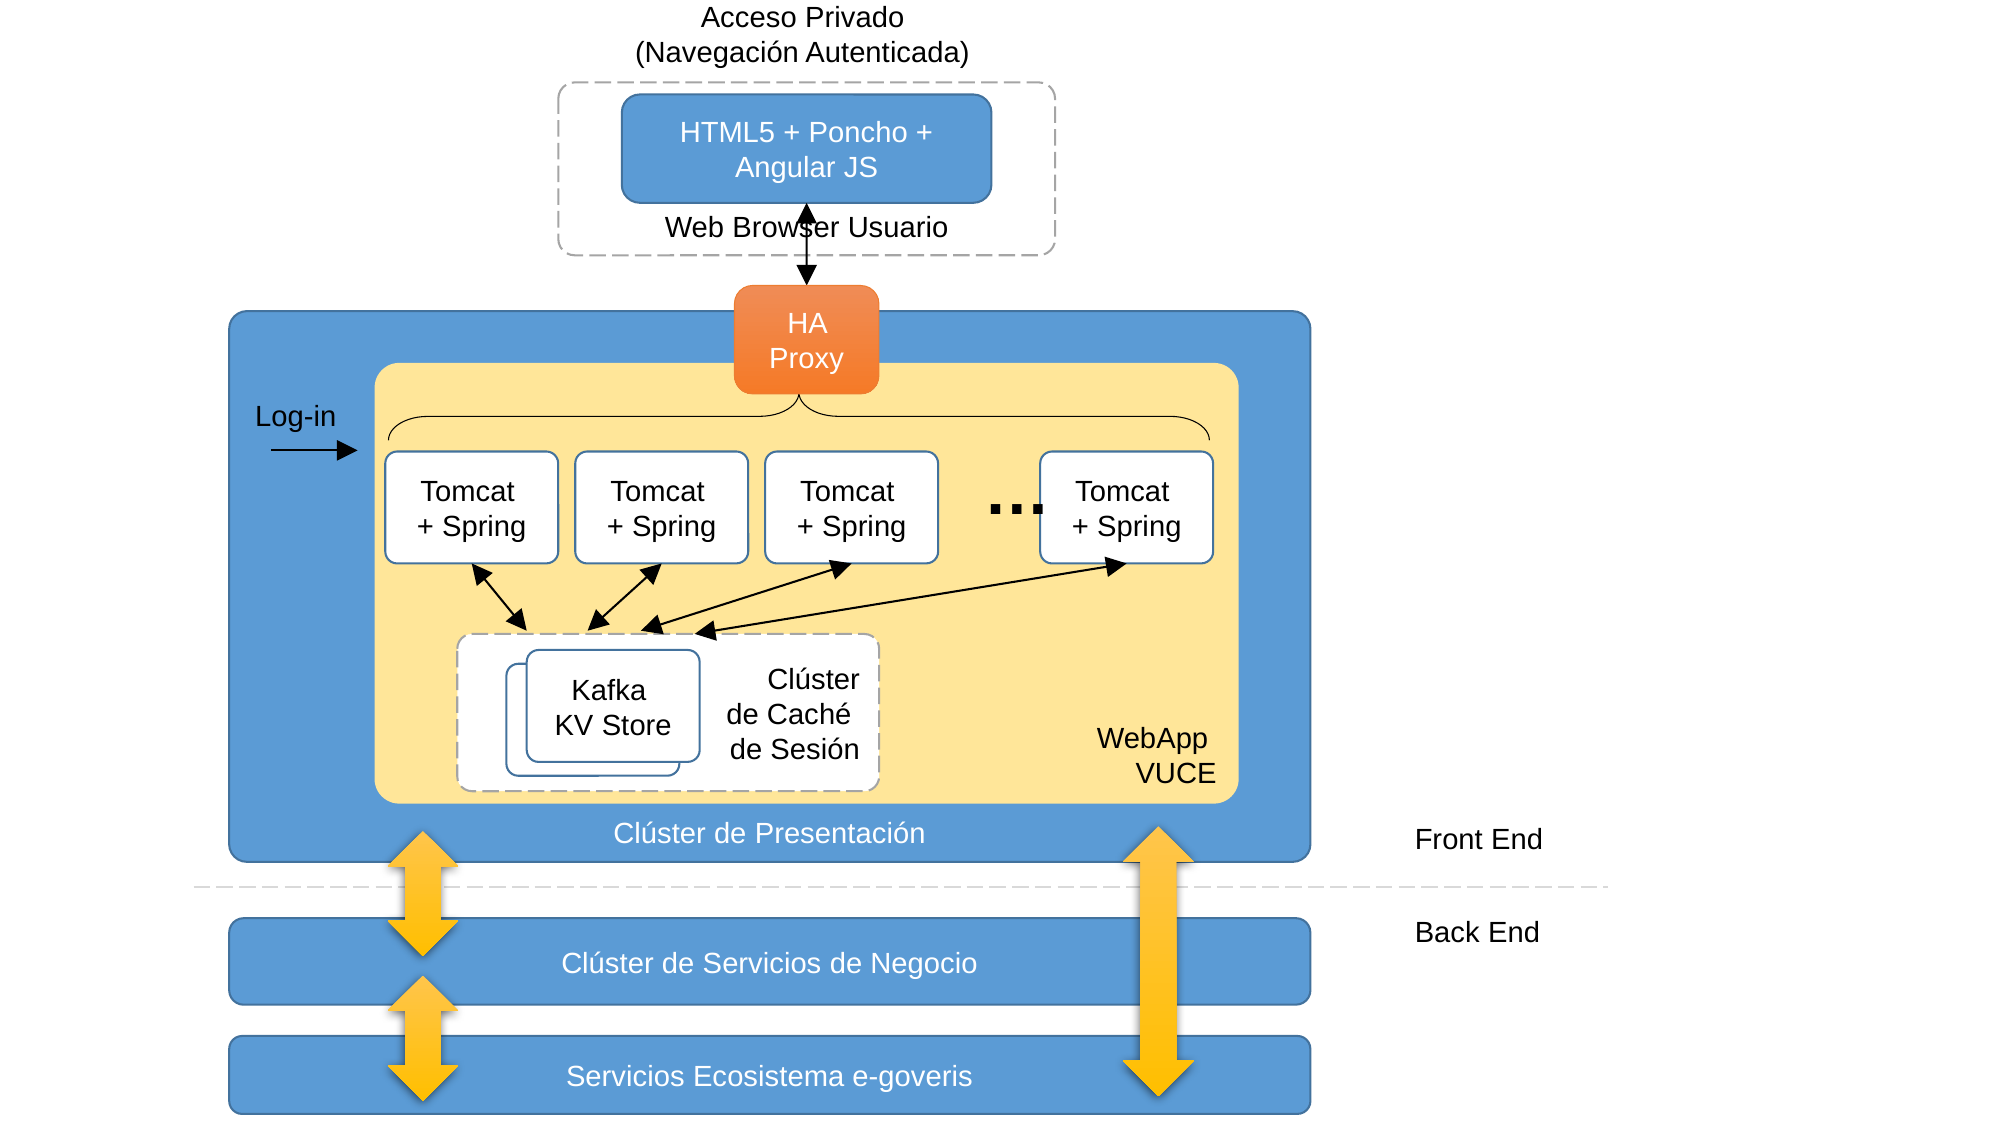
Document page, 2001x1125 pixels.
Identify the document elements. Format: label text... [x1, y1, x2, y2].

text_box [1122, 887, 1194, 1097]
text_box [387, 395, 1210, 441]
text_box [387, 887, 459, 957]
text_box Acceso Privado (Navegación Autenticada) [508, 0, 1106, 76]
text_box Log-in [196, 389, 404, 440]
text_box Clúster de Servicios de Negocio [228, 917, 1132, 1006]
text_box … [968, 441, 1017, 535]
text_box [640, 563, 694, 631]
text_box HTML5 + Poncho + Angular JS [620, 93, 993, 204]
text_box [694, 563, 1127, 634]
text_box WebApp VUCE [372, 361, 1241, 806]
text_box Tomcat + Spring [574, 450, 750, 565]
text_box Tomcat + Spring [764, 450, 940, 563]
text_box Web Browser Usuario [557, 81, 1057, 257]
text_box HA Proxy [733, 284, 880, 395]
text_box Tomcat + Spring [384, 450, 560, 565]
text_box [387, 830, 459, 886]
text_box Tomcat + Spring [1039, 450, 1215, 565]
text_box Clúster de Servicios de Negocio [1185, 917, 1312, 1006]
text_box Clúster de Caché de Sesión [456, 632, 881, 793]
text_box Kafka KV Store [525, 648, 701, 763]
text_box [471, 563, 527, 631]
text_box Front End [1399, 812, 1609, 863]
text_box [387, 975, 459, 1101]
text_box [1122, 826, 1194, 886]
text_box Kafka KV Store [505, 662, 681, 777]
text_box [587, 563, 640, 631]
text_box Back End [1399, 905, 1609, 956]
text_box Servicios Ecosistema e-goveris [228, 1034, 1312, 1115]
text_box Clúster de Presentación [228, 310, 1312, 863]
